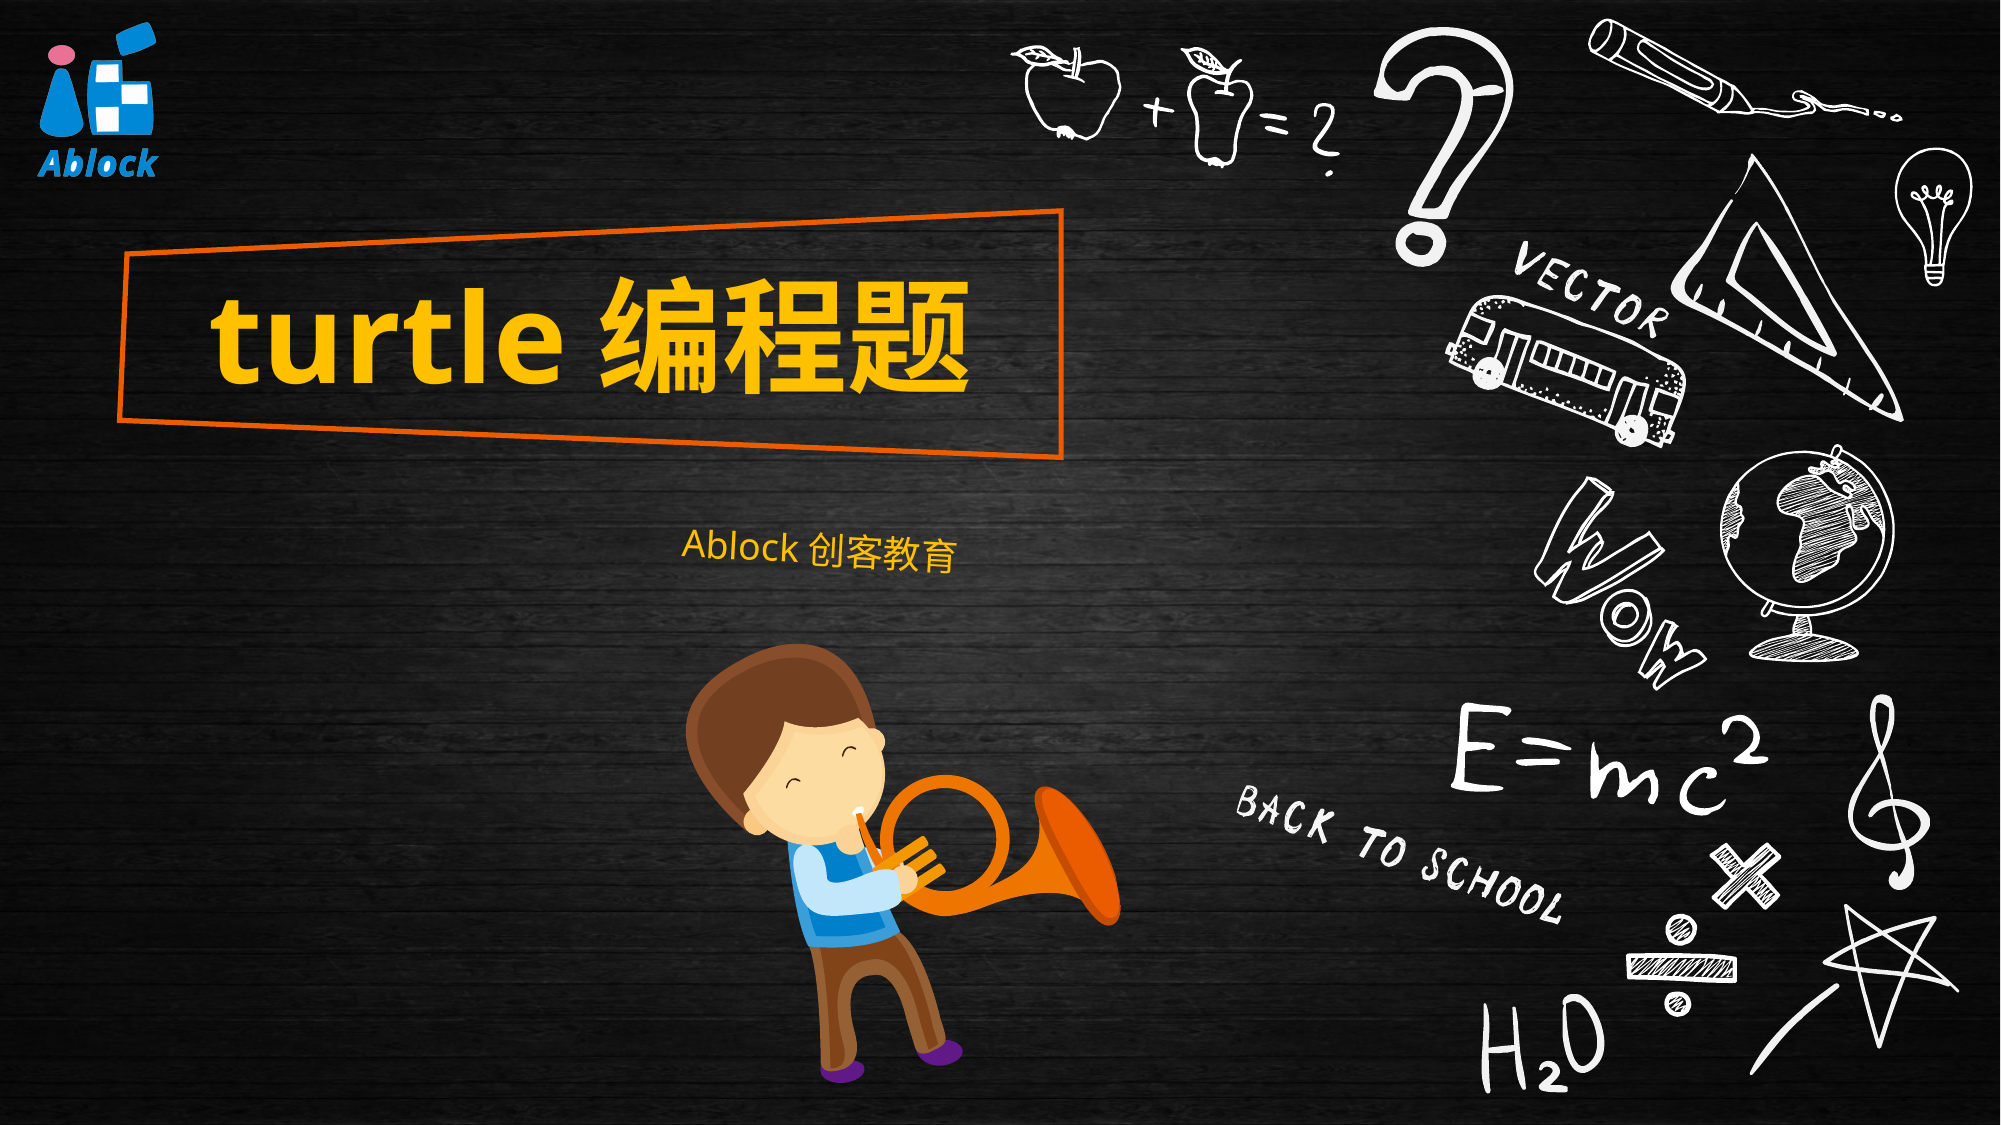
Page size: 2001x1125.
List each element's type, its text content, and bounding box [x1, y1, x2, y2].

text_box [1749, 904, 1960, 1075]
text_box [1625, 913, 1737, 1017]
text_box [1450, 701, 1770, 817]
picture [0, 0, 2001, 1125]
text_box [118, 209, 1063, 459]
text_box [1010, 44, 1341, 178]
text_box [1481, 994, 1605, 1094]
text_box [1533, 484, 1720, 684]
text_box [1588, 18, 1903, 122]
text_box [1373, 26, 1515, 268]
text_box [1706, 167, 1853, 474]
text_box [1894, 147, 1973, 287]
text_box Ablock创客教育 [665, 511, 975, 587]
text_box [1709, 842, 1782, 910]
text_box [1720, 455, 1895, 663]
